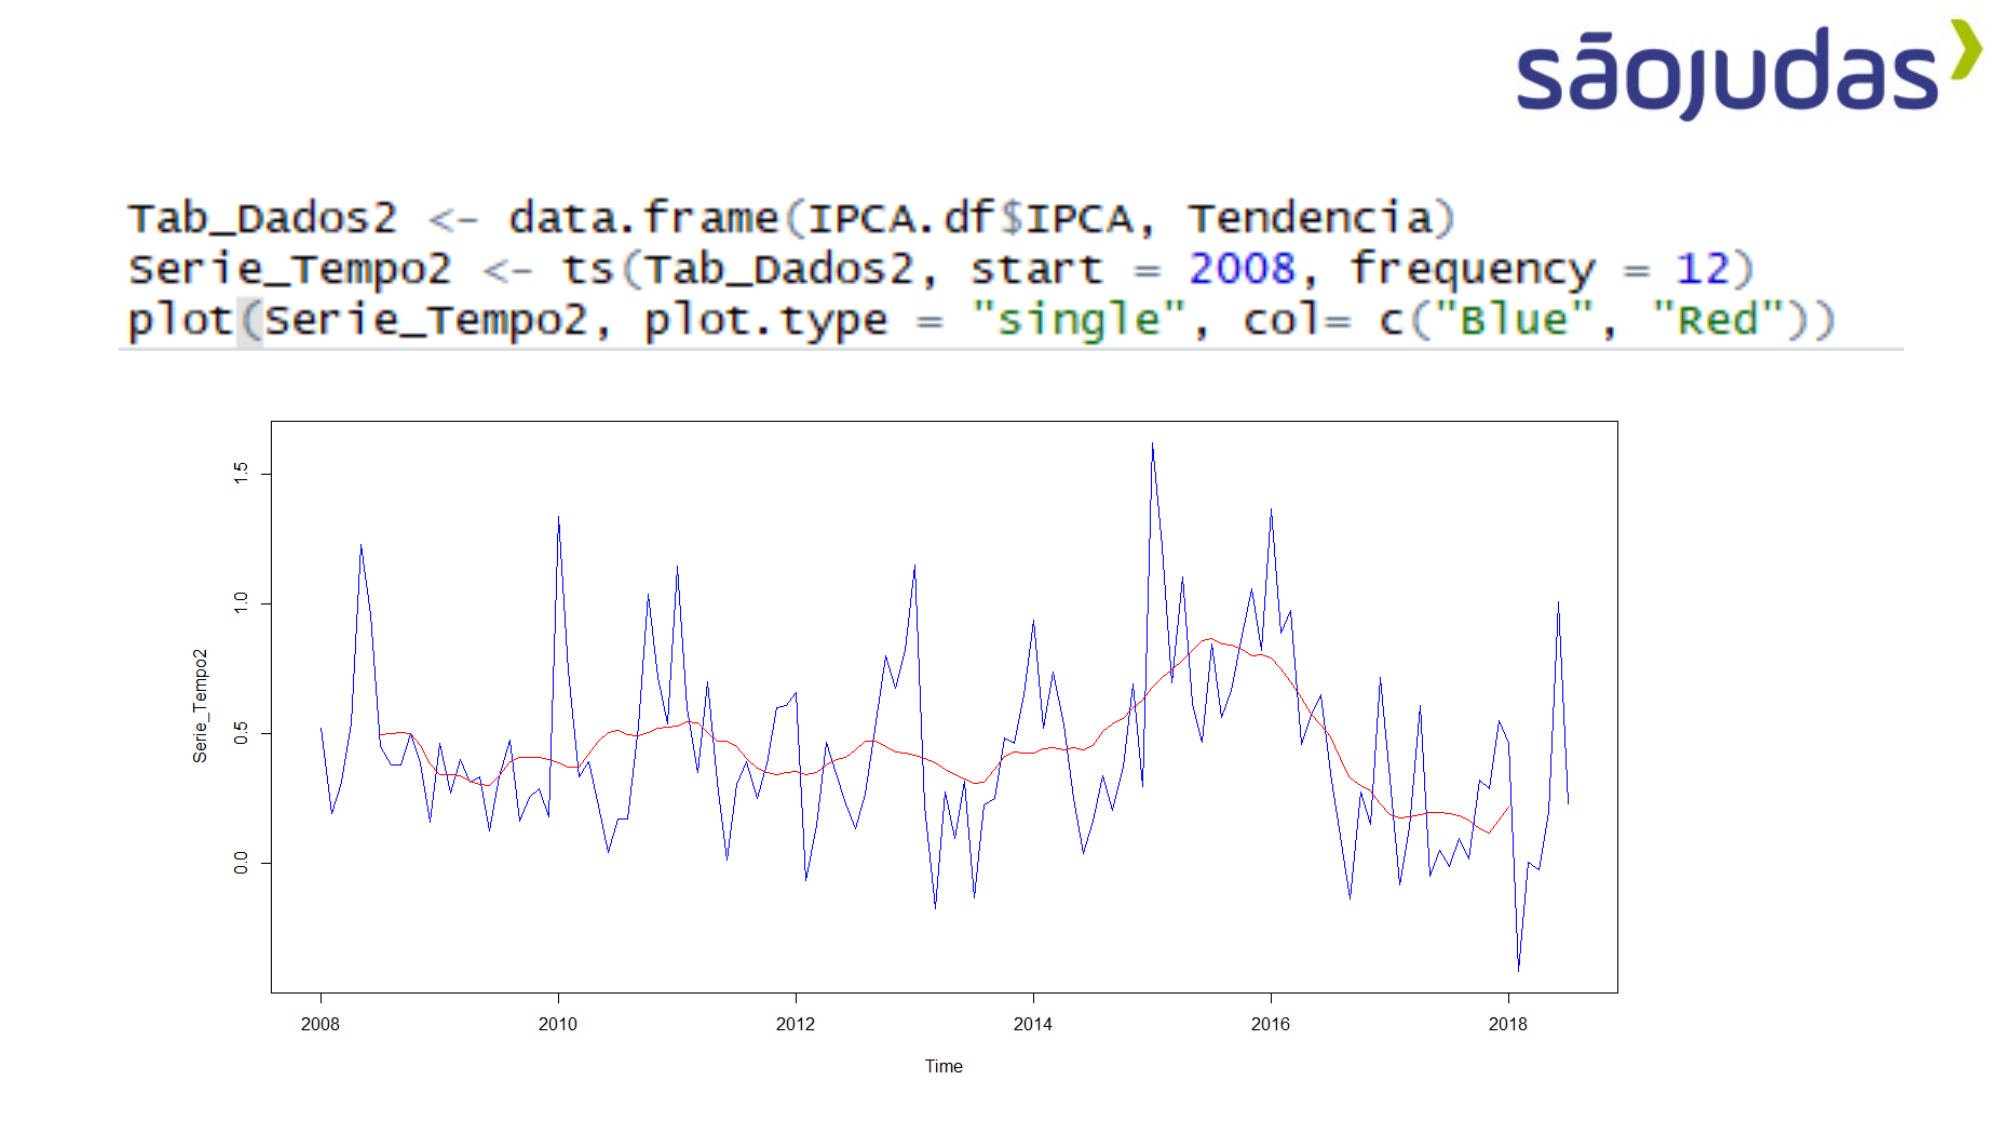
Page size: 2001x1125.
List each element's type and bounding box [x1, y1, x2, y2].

picture [191, 415, 1653, 1073]
picture [118, 0, 1985, 351]
